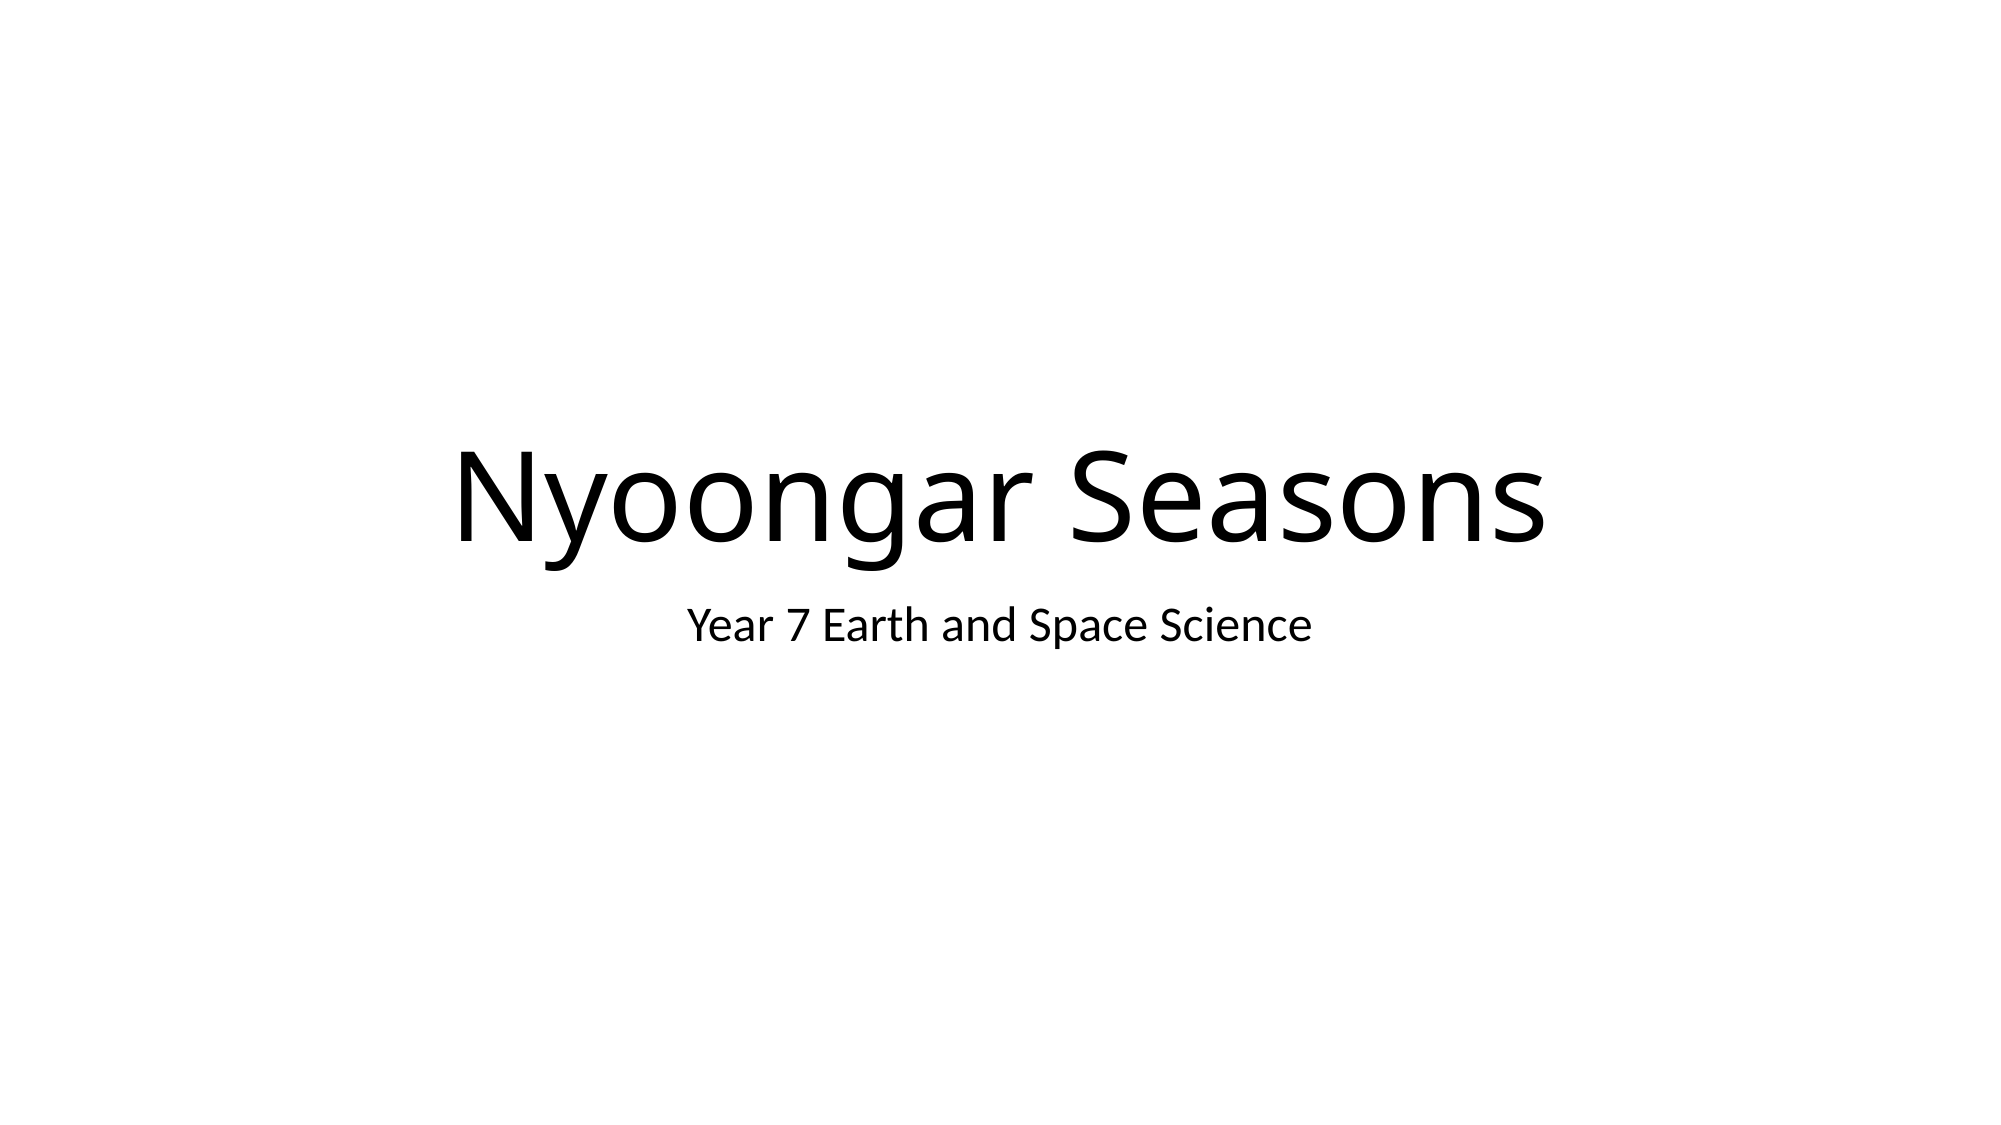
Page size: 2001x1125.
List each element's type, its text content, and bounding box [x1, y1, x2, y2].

subtitle Year 7 Earth and Space Science [249, 590, 1750, 863]
title Nyoongar Seasons [249, 184, 1750, 576]
